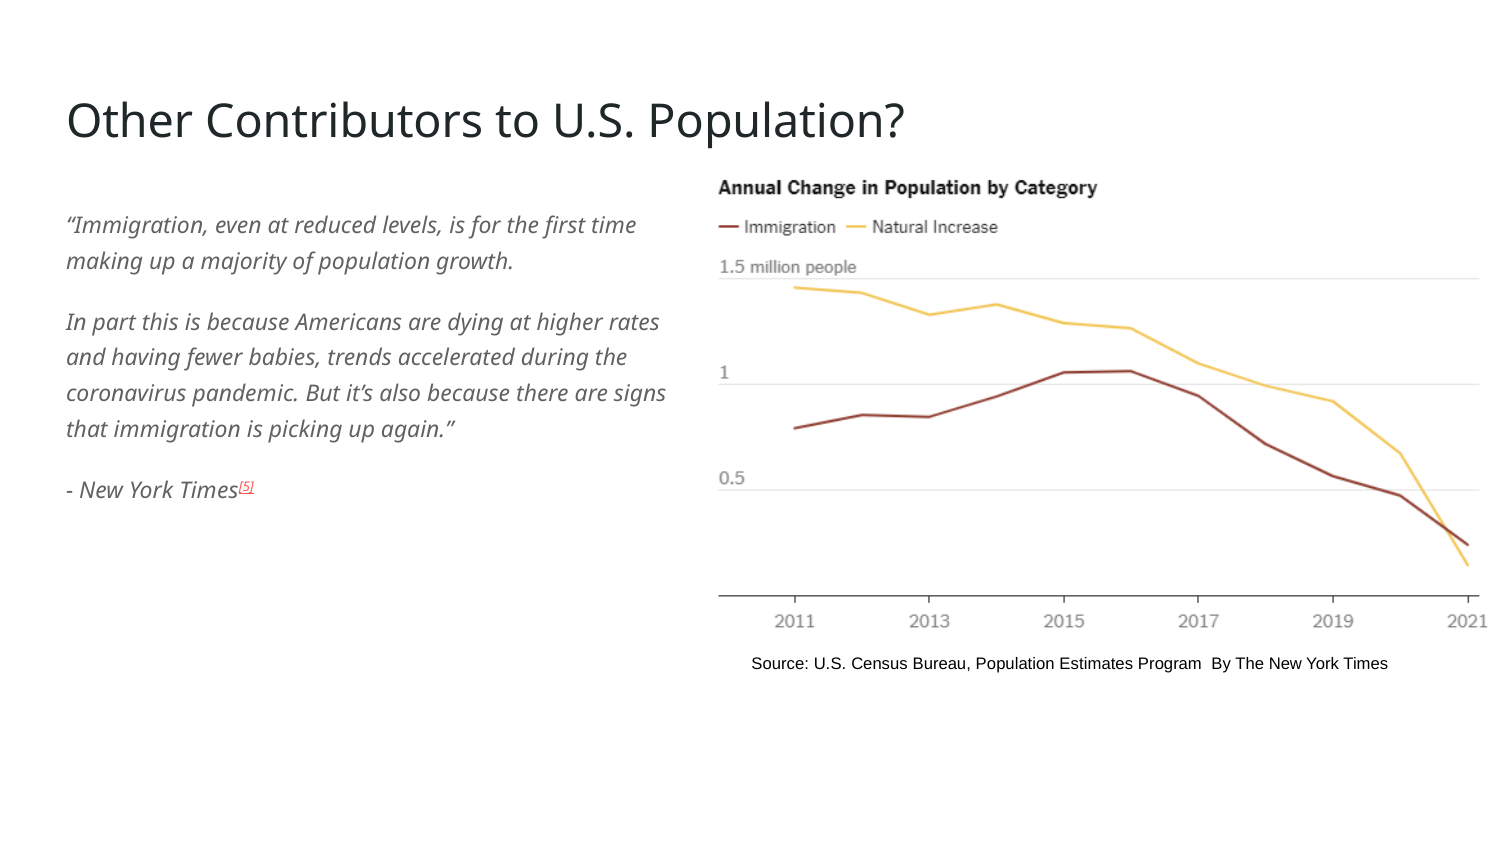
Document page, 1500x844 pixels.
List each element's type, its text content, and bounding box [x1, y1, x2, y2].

text_box Source: U.S. Census Bureau, Population Estimates Program By The New York Times [736, 652, 1471, 684]
title Other Contributors to U.S. Population? [51, 72, 1449, 167]
picture [707, 166, 1500, 644]
list “Immigration, even at reduced levels, is for the first time making up a majority of population growth. In part this is because Americans are dying at higher rates and having fewer babies, trends accelerated during the coronavirus pandemic. But it’s also because there are signs that immigration is picking up again.” - New York Times[5] [51, 189, 708, 750]
